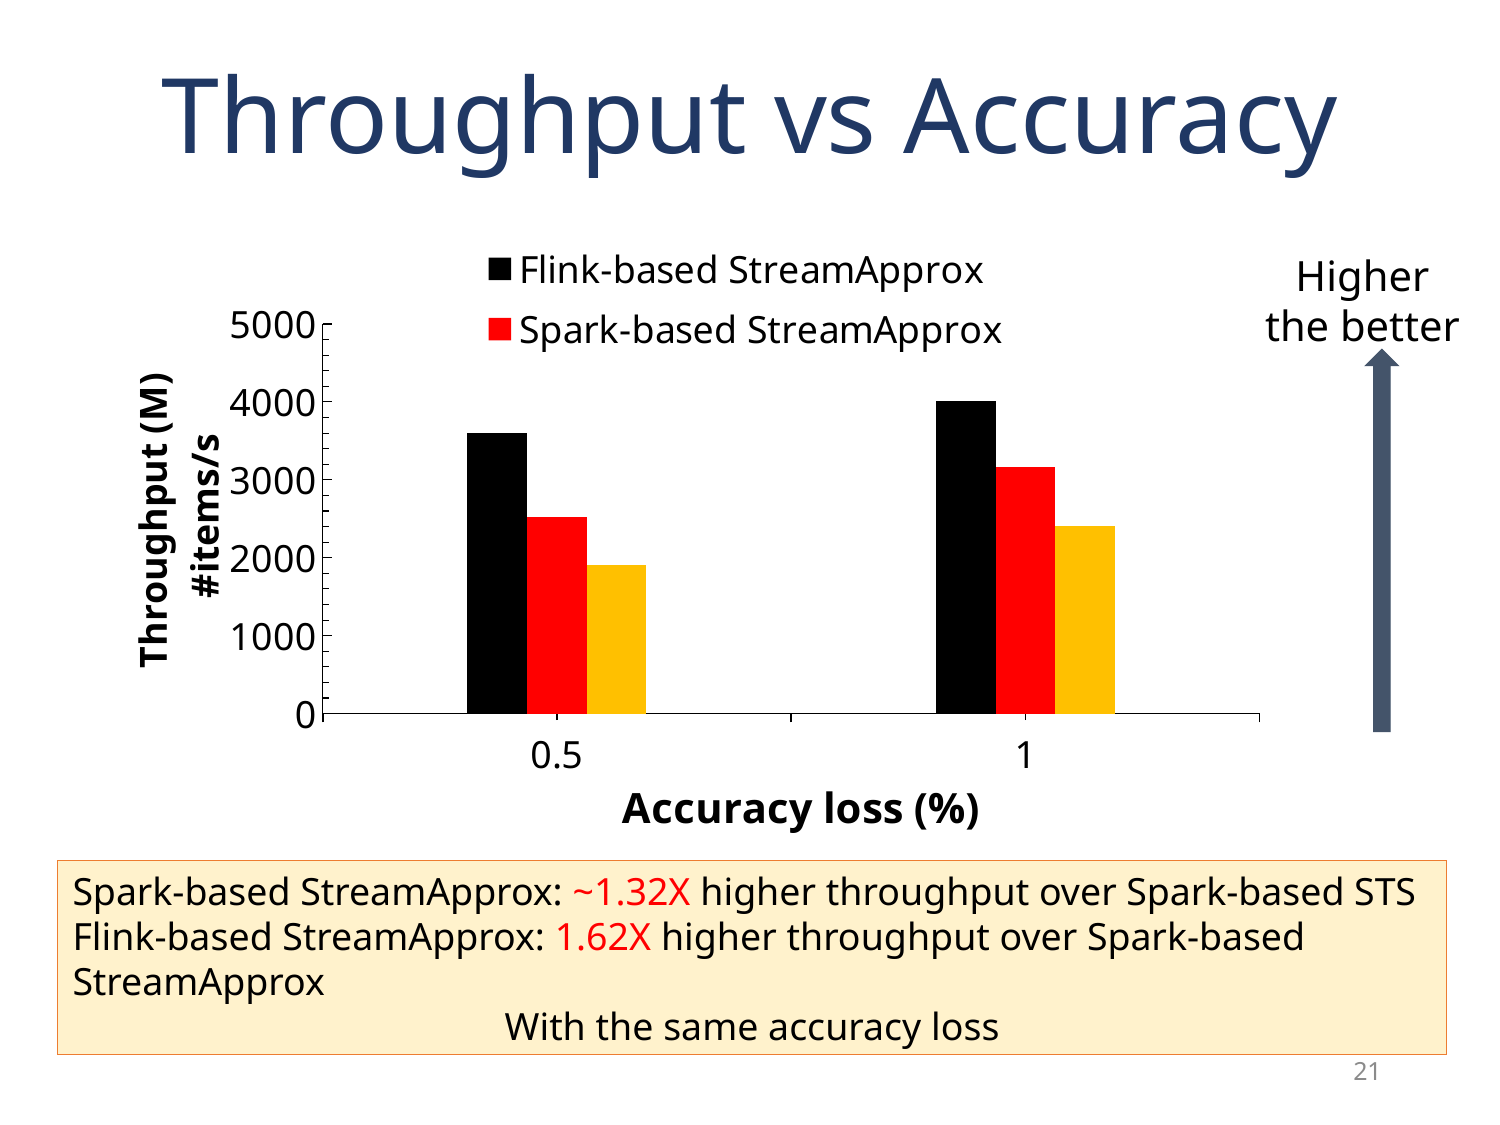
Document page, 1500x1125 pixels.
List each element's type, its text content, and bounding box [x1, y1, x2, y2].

slide_number 20 [1059, 1055, 1397, 1103]
text_box Spark-based StreamApprox: ~1.32X higher throughput over Spark-based STS Flink-based StreamApprox: 1.62X higher throughput over Spark-based StreamApprox With the same accuracy loss [57, 860, 1447, 1055]
chart [85, 220, 1288, 861]
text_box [1260, 242, 1465, 732]
title Throughput vs Accuracy [103, 45, 1397, 195]
